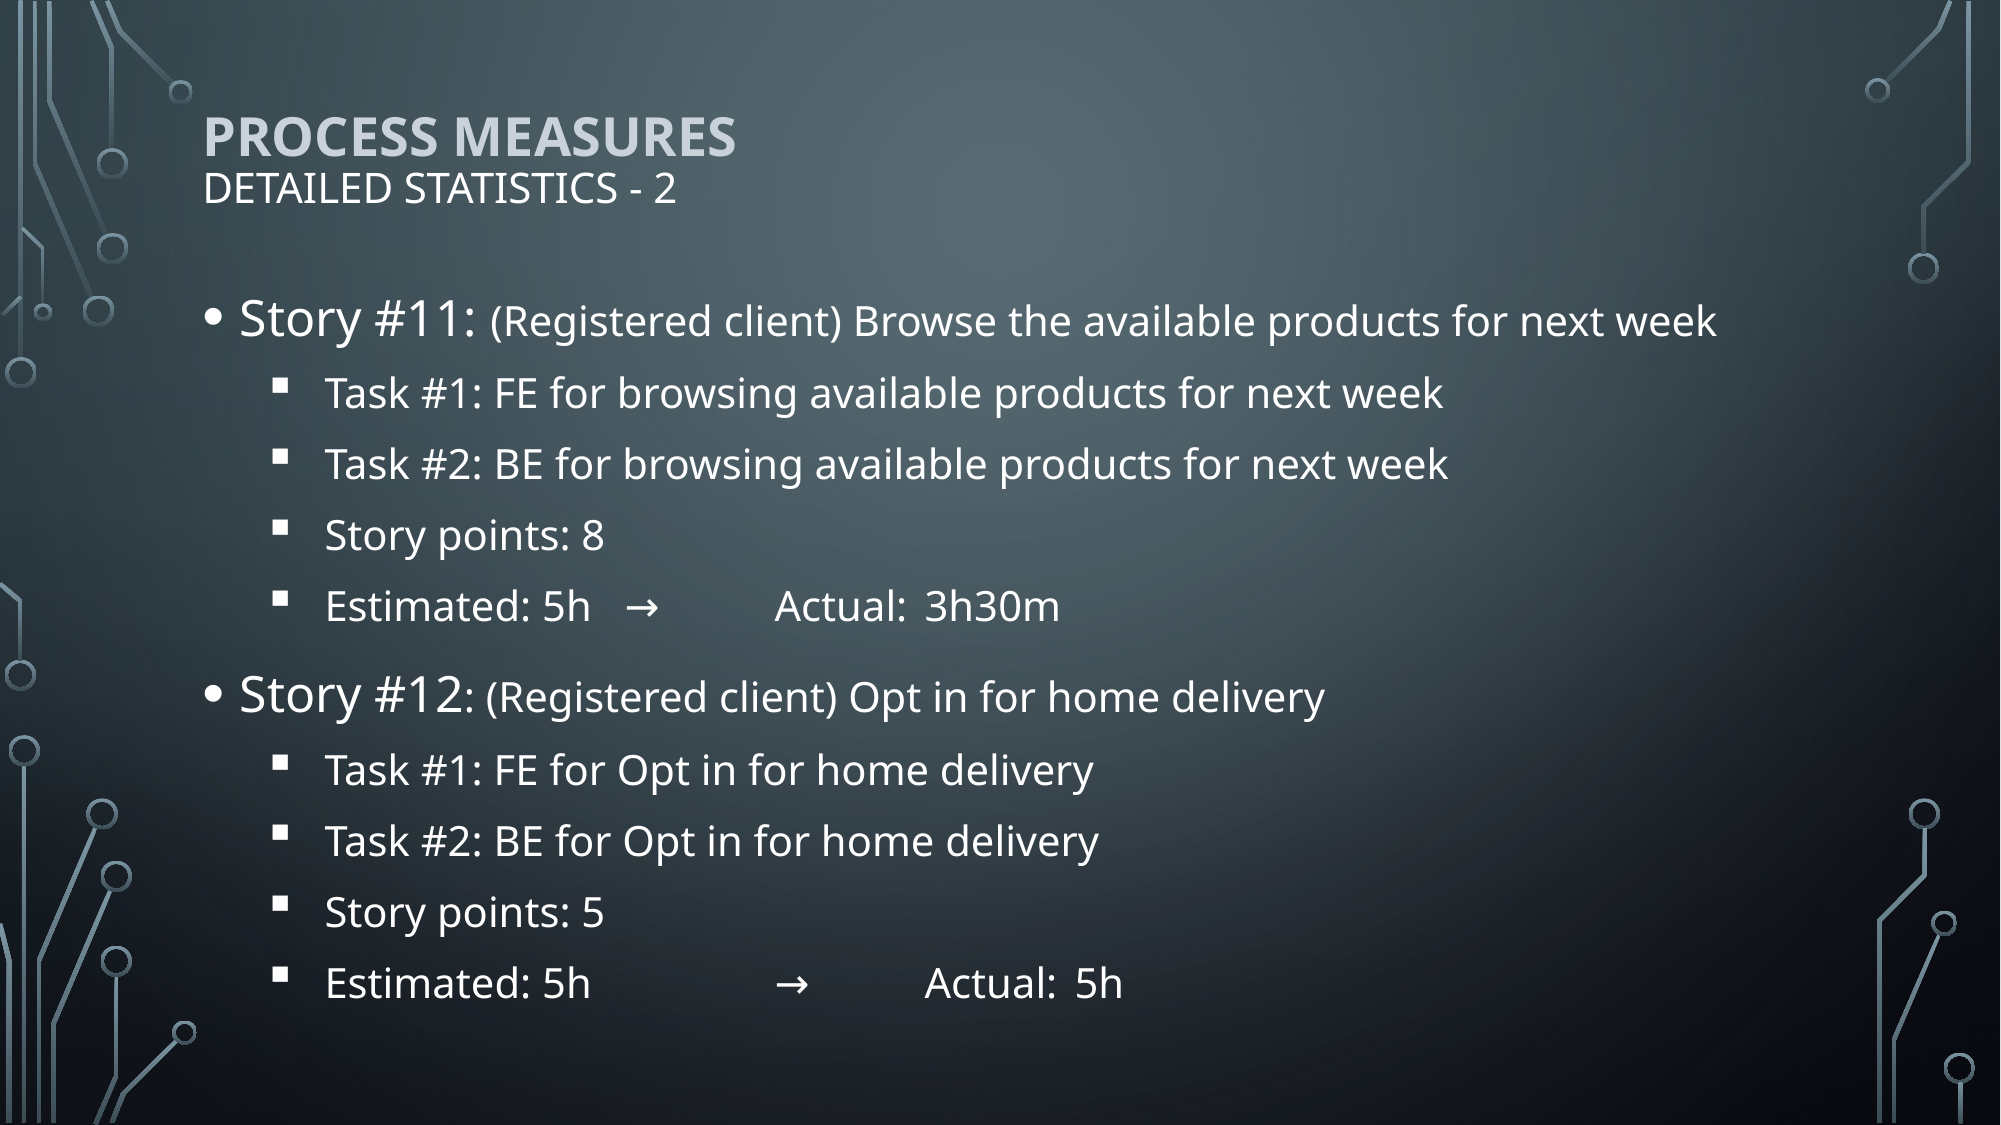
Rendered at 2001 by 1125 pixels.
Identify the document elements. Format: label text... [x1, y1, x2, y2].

list Story #11: (Registered client) Browse the available products for next week Task #1: FE for browsing available products for next week Task #2: BE for browsing available products for next week Story points: 8 Estimated: 5h → Actual: 3h30m Story #12: (Registered client) Opt in for home delivery Task #1: FE for Opt in for home delivery Task #2: BE for Opt in for home delivery Story points: 5 Estimated: 5h → Actual: 5h [187, 266, 1906, 1024]
title PROCESS MEASURES detailed statistics - 2 [187, 101, 1813, 221]
